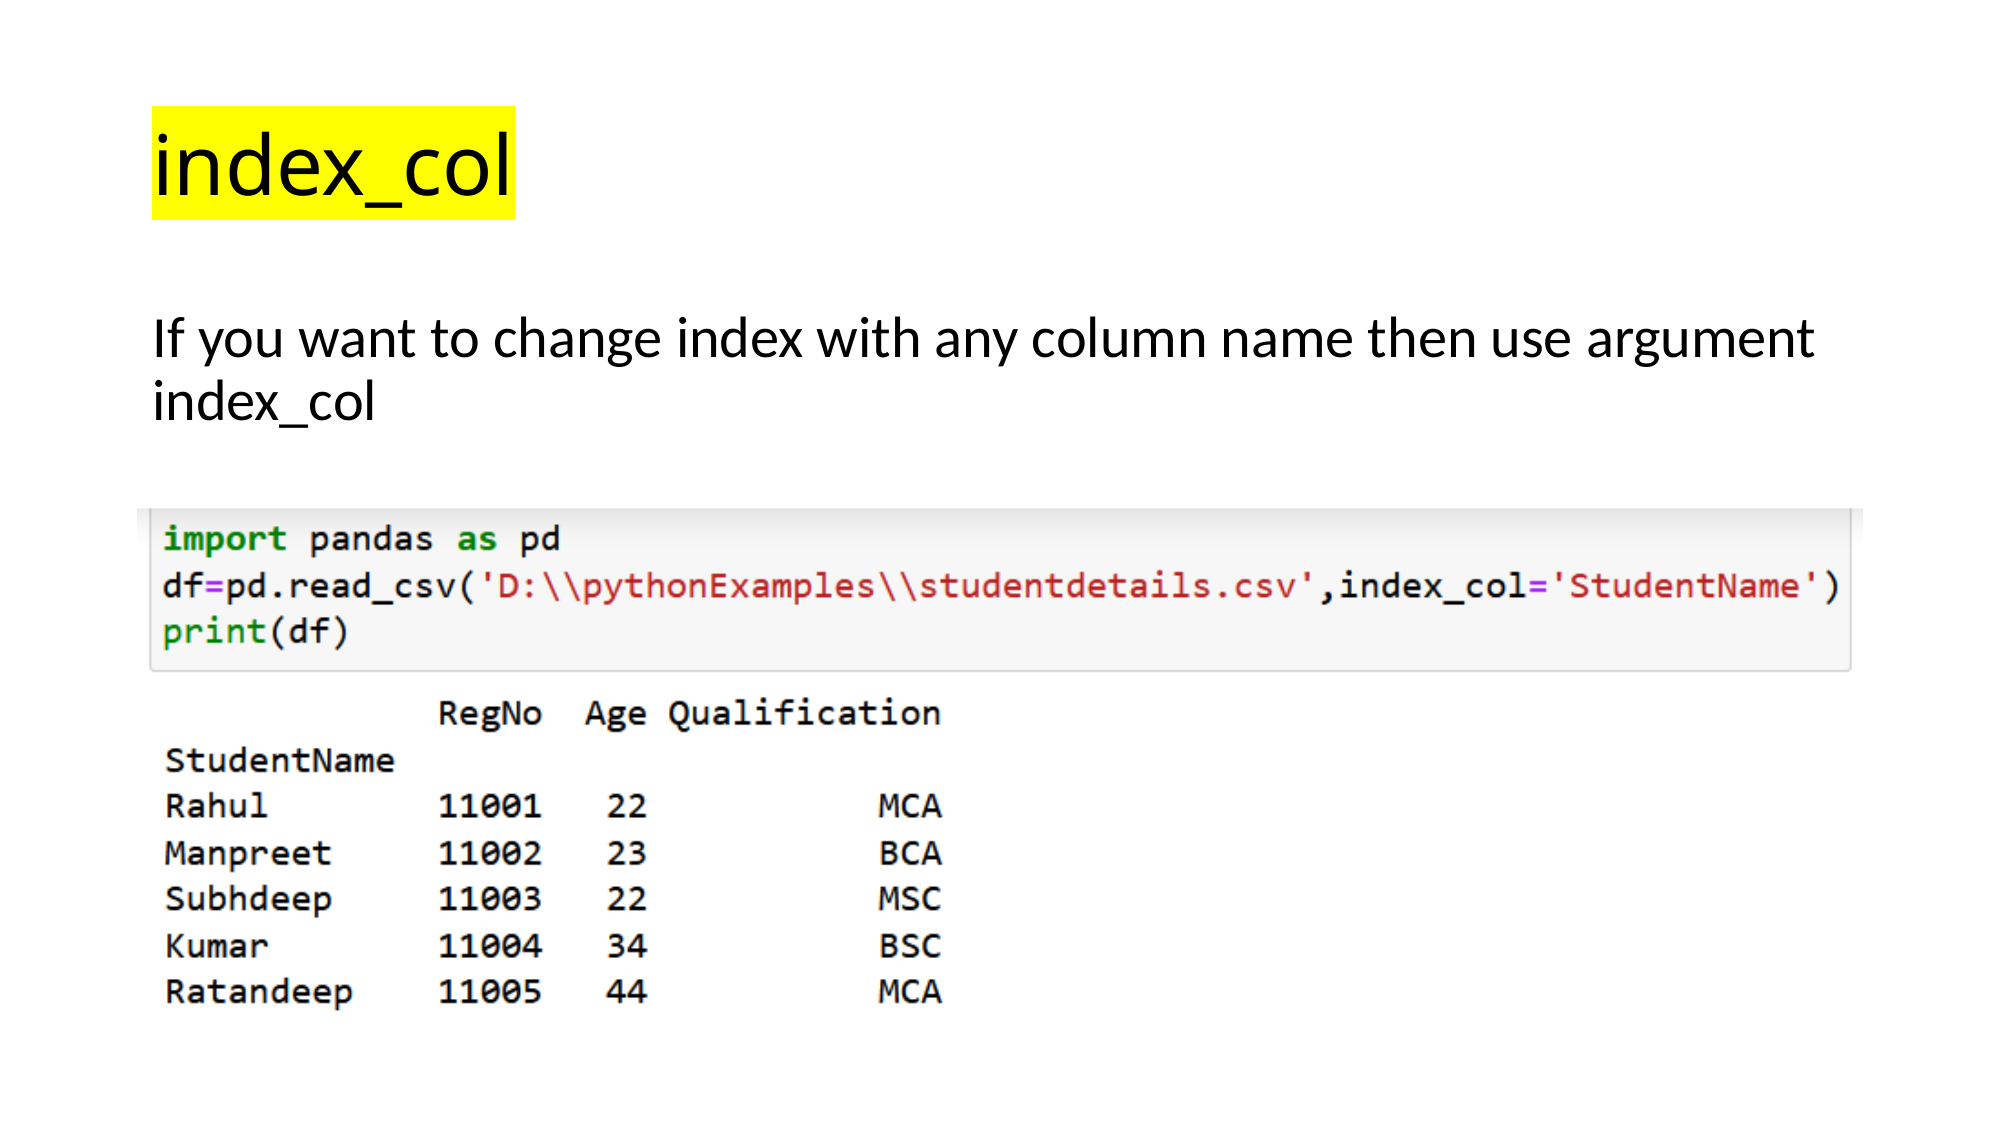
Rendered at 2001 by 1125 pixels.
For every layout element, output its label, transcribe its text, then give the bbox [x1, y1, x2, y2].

picture [137, 505, 1863, 1018]
list If you want to change index with any column name then use argument index_col [137, 299, 1863, 505]
title index_col [137, 59, 1863, 278]
